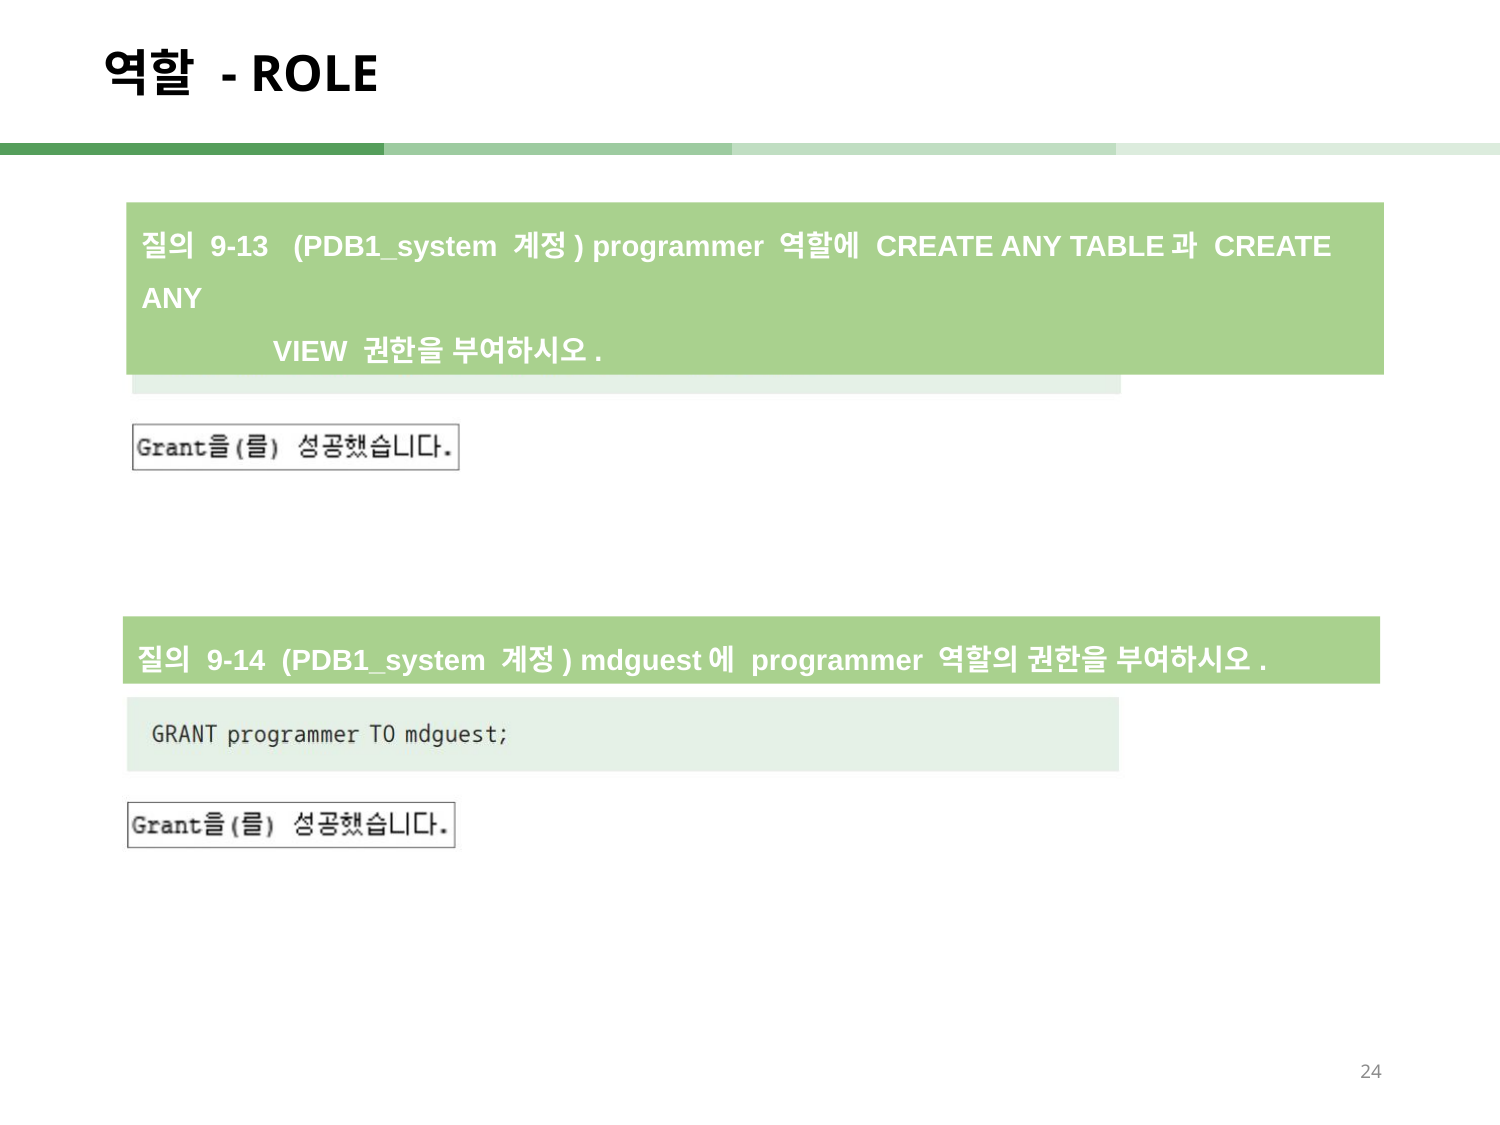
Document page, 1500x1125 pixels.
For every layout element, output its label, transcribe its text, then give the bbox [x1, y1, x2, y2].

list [122, 312, 1127, 474]
picture [122, 689, 1127, 857]
text_box 질의 9-13 (PDB1_system 계정) programmer 역할에 CREATE ANY TABLE과 CREATE ANY VIEW 권한을 부여하시오. [126, 202, 1384, 375]
slide_number 24 [1059, 1042, 1397, 1103]
text_box 질의 9-14 (PDB1_system 계정) mdguest에 programmer 역할의 권한을 부여하시오. [122, 616, 1381, 684]
title 역할 - ROLE [88, 30, 1329, 121]
